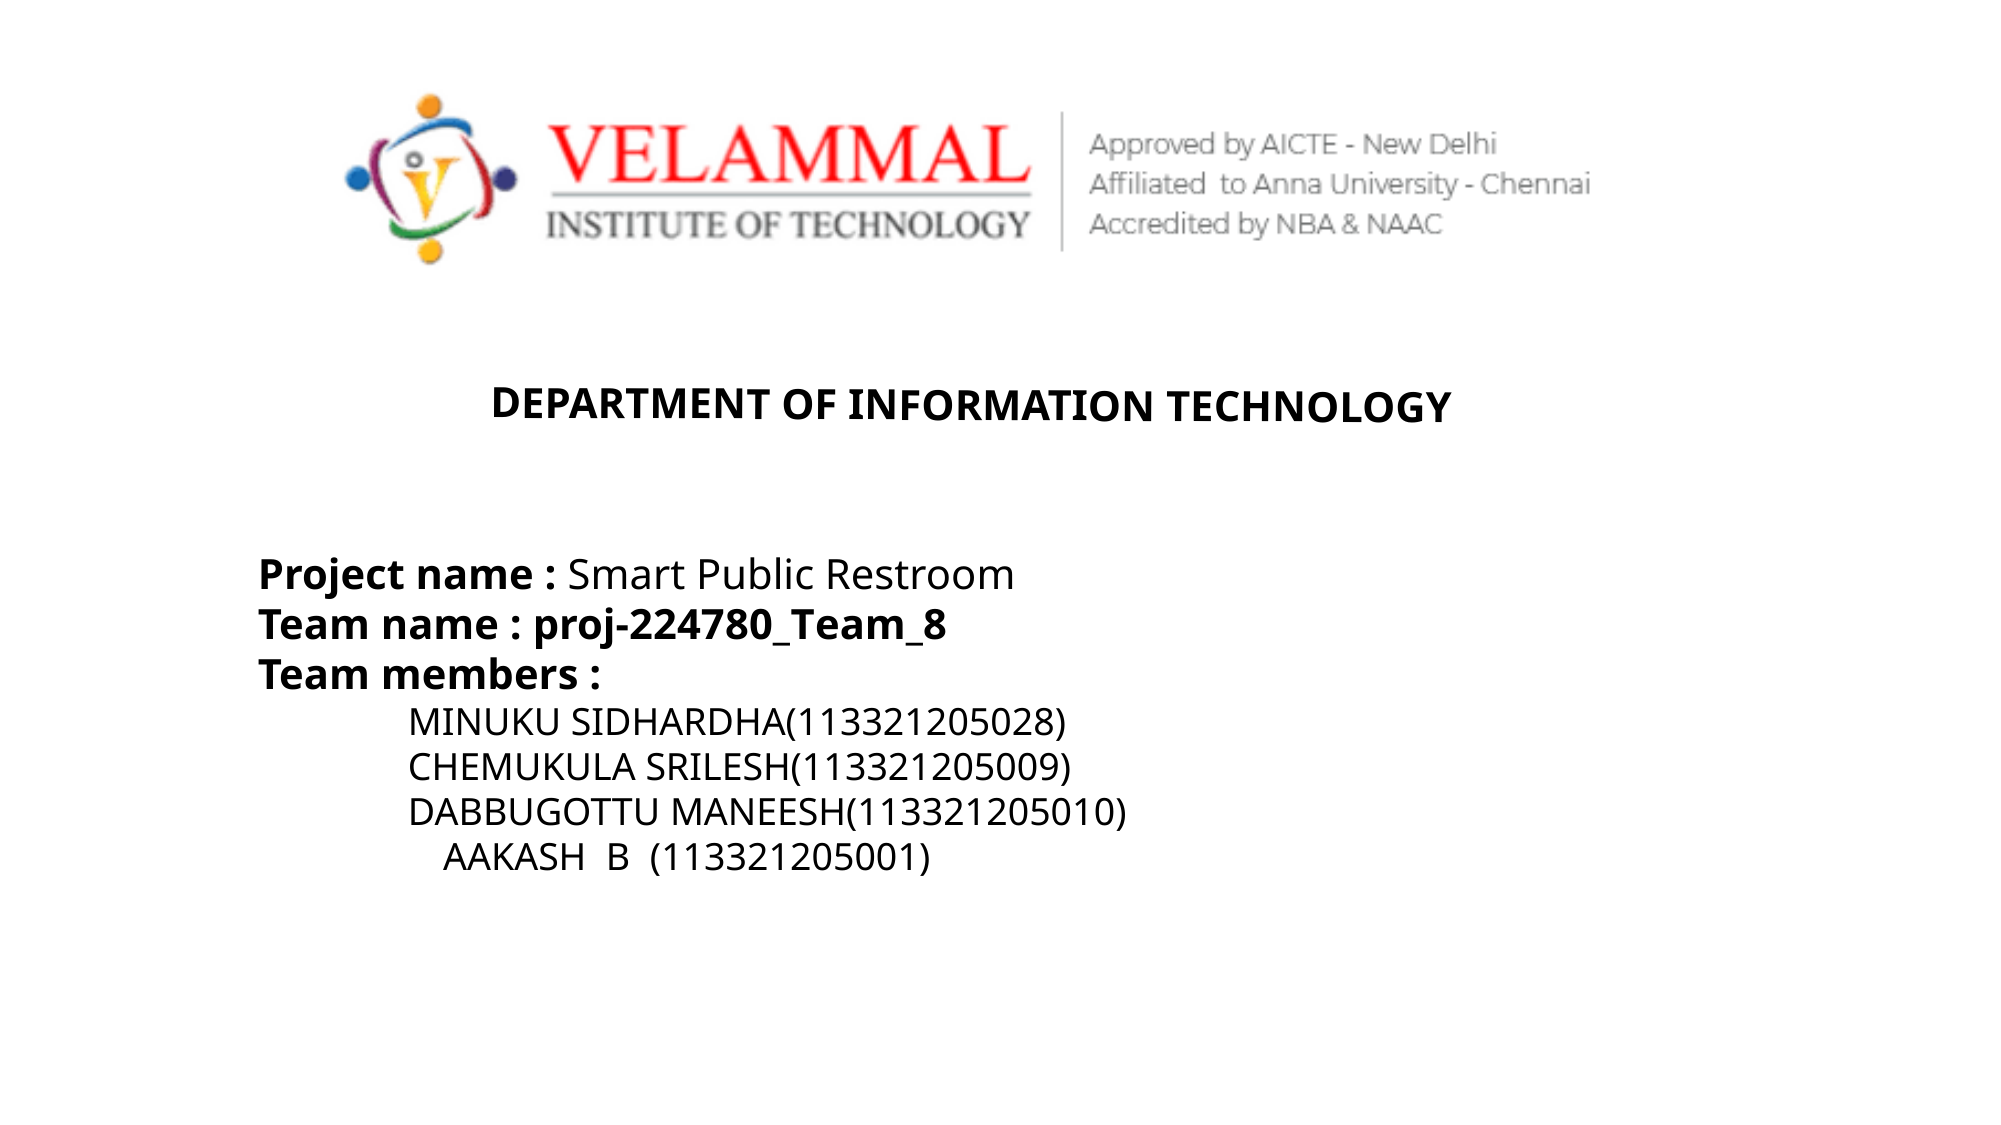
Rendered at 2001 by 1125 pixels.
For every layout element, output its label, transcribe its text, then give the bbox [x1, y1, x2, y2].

text_box Project name : Smart Public Restroom Team name : proj-224780_Team_8 Team members : MINUKU SIDHARDHA(113321205028) CHEMUKULA SRILESH(113321205009) DABBUGOTTU MANEESH(113321205010) AAKASH B (113321205001) [243, 540, 1910, 886]
text_box DEPARTMENT OF INFORMATION TECHNOLOGY [325, 367, 2000, 443]
picture [341, 88, 1592, 272]
